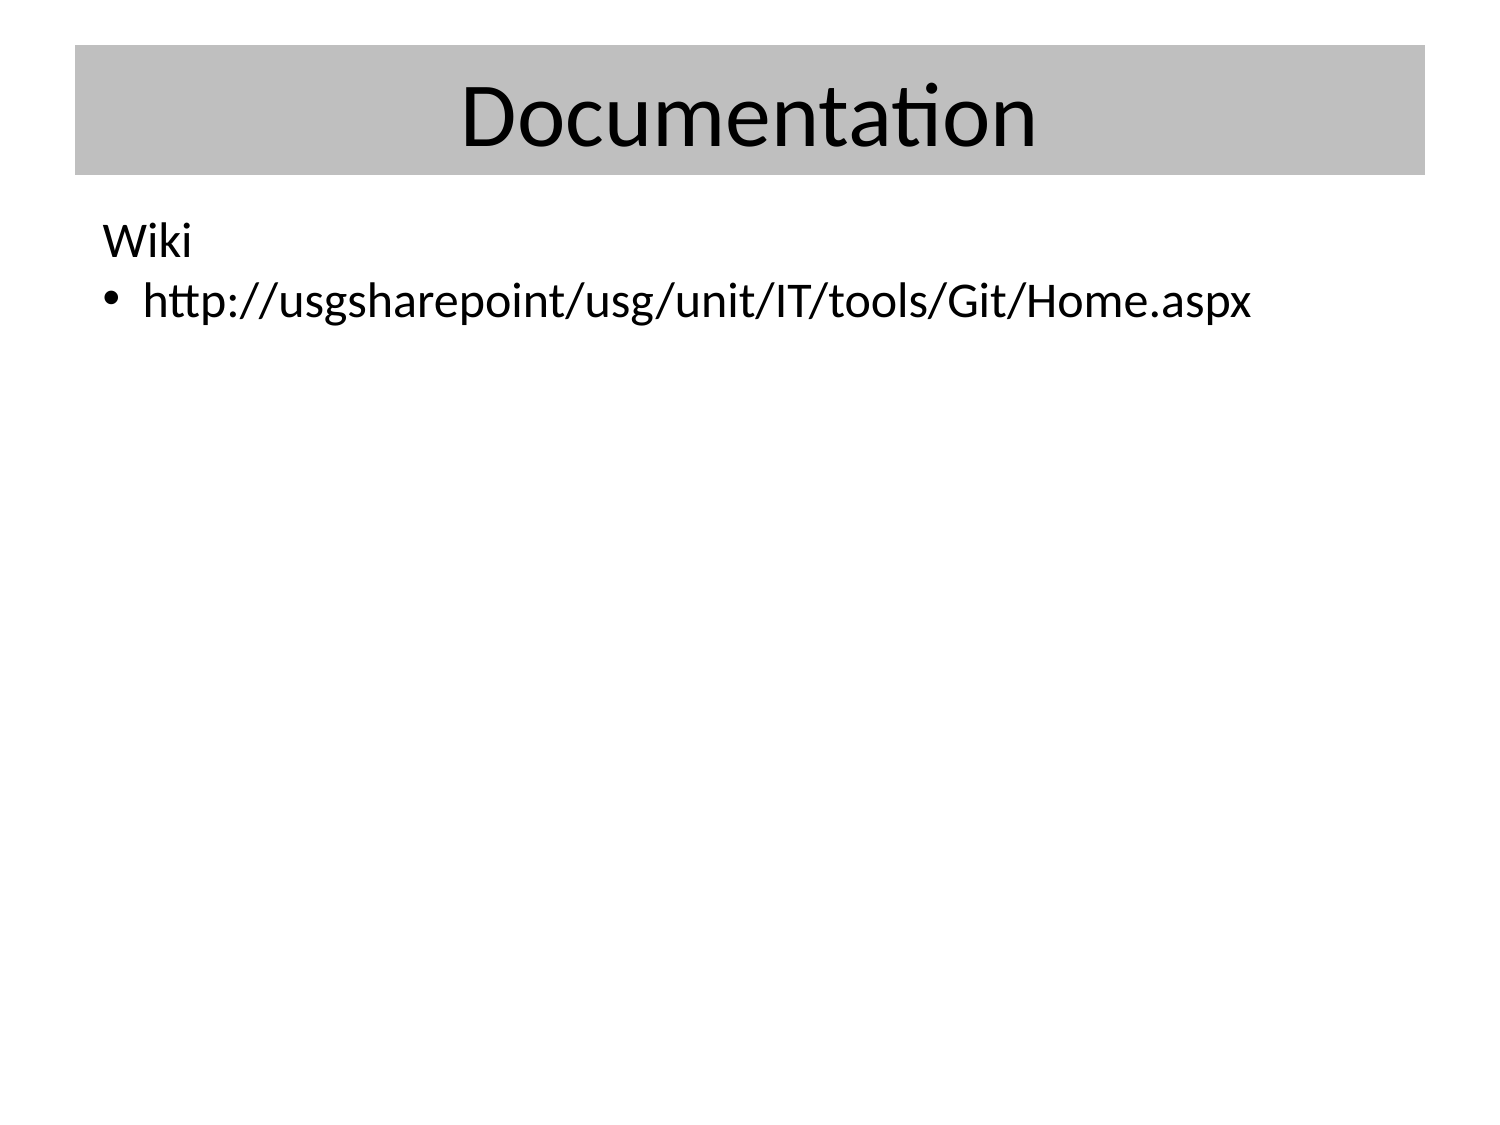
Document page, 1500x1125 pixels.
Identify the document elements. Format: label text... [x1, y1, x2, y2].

title Documentation [75, 45, 1425, 175]
list Wiki http://usgsharepoint/usg/unit/IT/tools/Git/Home.aspx [87, 200, 1425, 1075]
